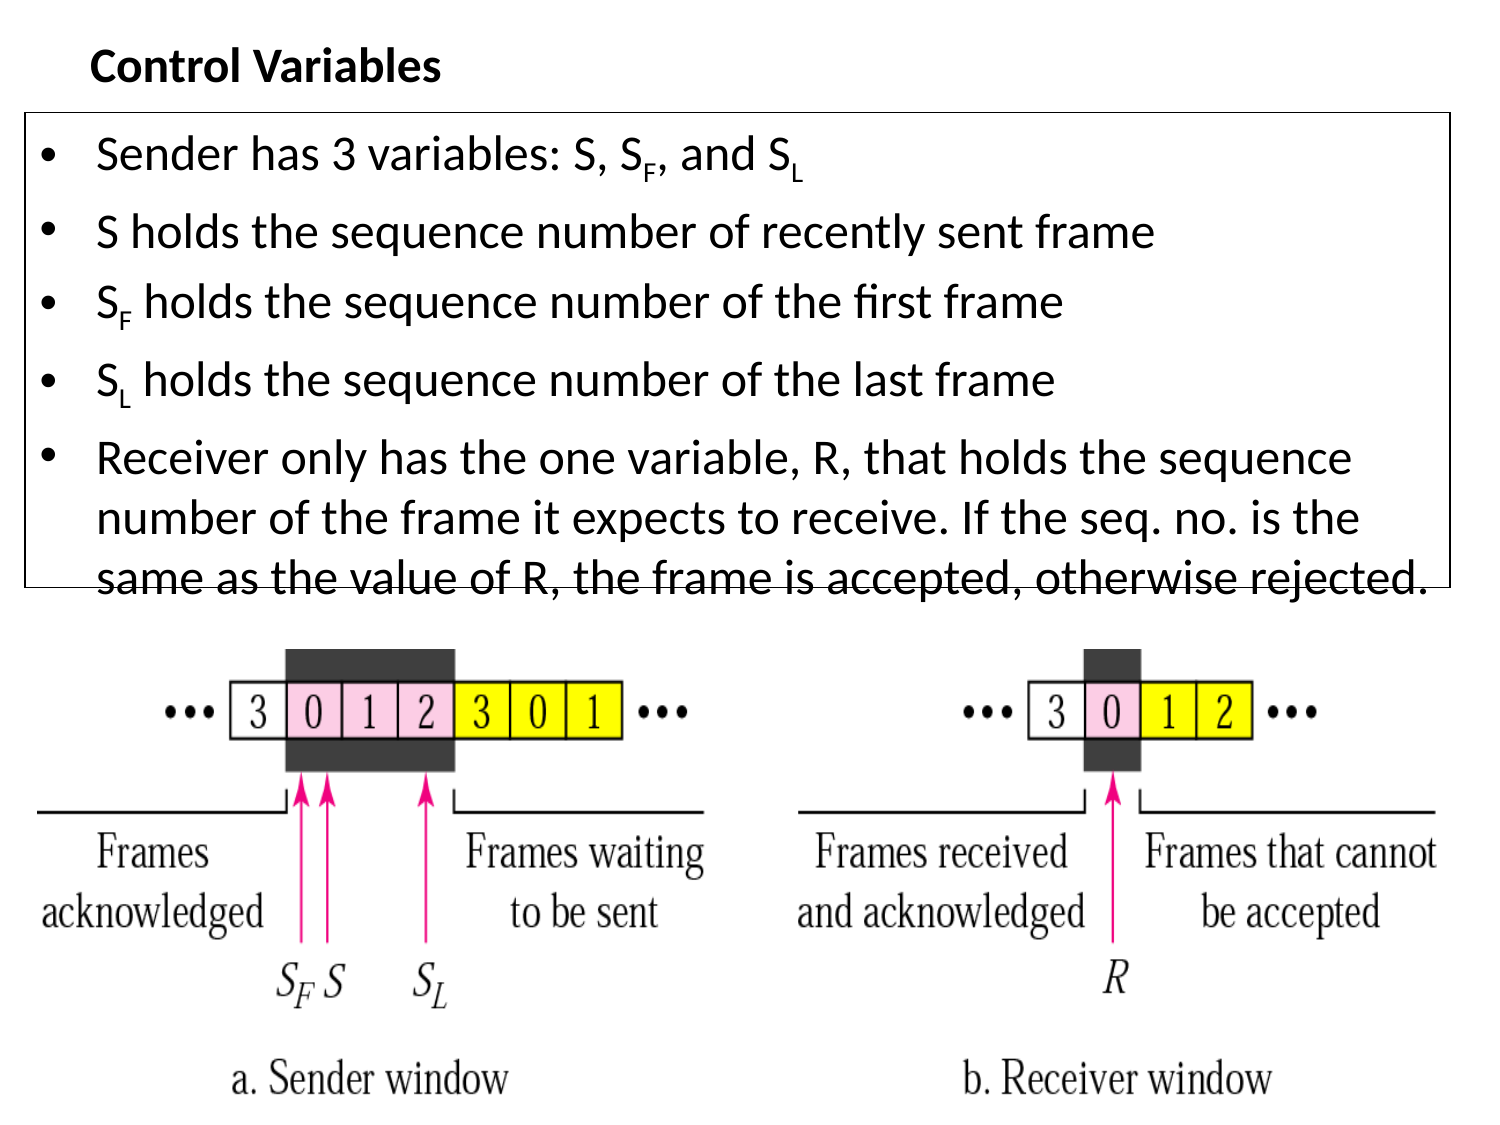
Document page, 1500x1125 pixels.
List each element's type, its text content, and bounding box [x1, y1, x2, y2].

title Control Variables [75, 24, 988, 100]
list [37, 649, 1438, 1108]
text_box Sender has 3 variables: S, SF, and SL S holds the sequence number of recently sent frame SF holds the sequence number of the first frame SL holds the sequence number of the last frame Receiver only has the one variable, R, that holds the sequence number of the frame it expects to receive. If the seq. no. is the same as the value of R, the frame is accepted, otherwise rejected. [24, 112, 1450, 588]
